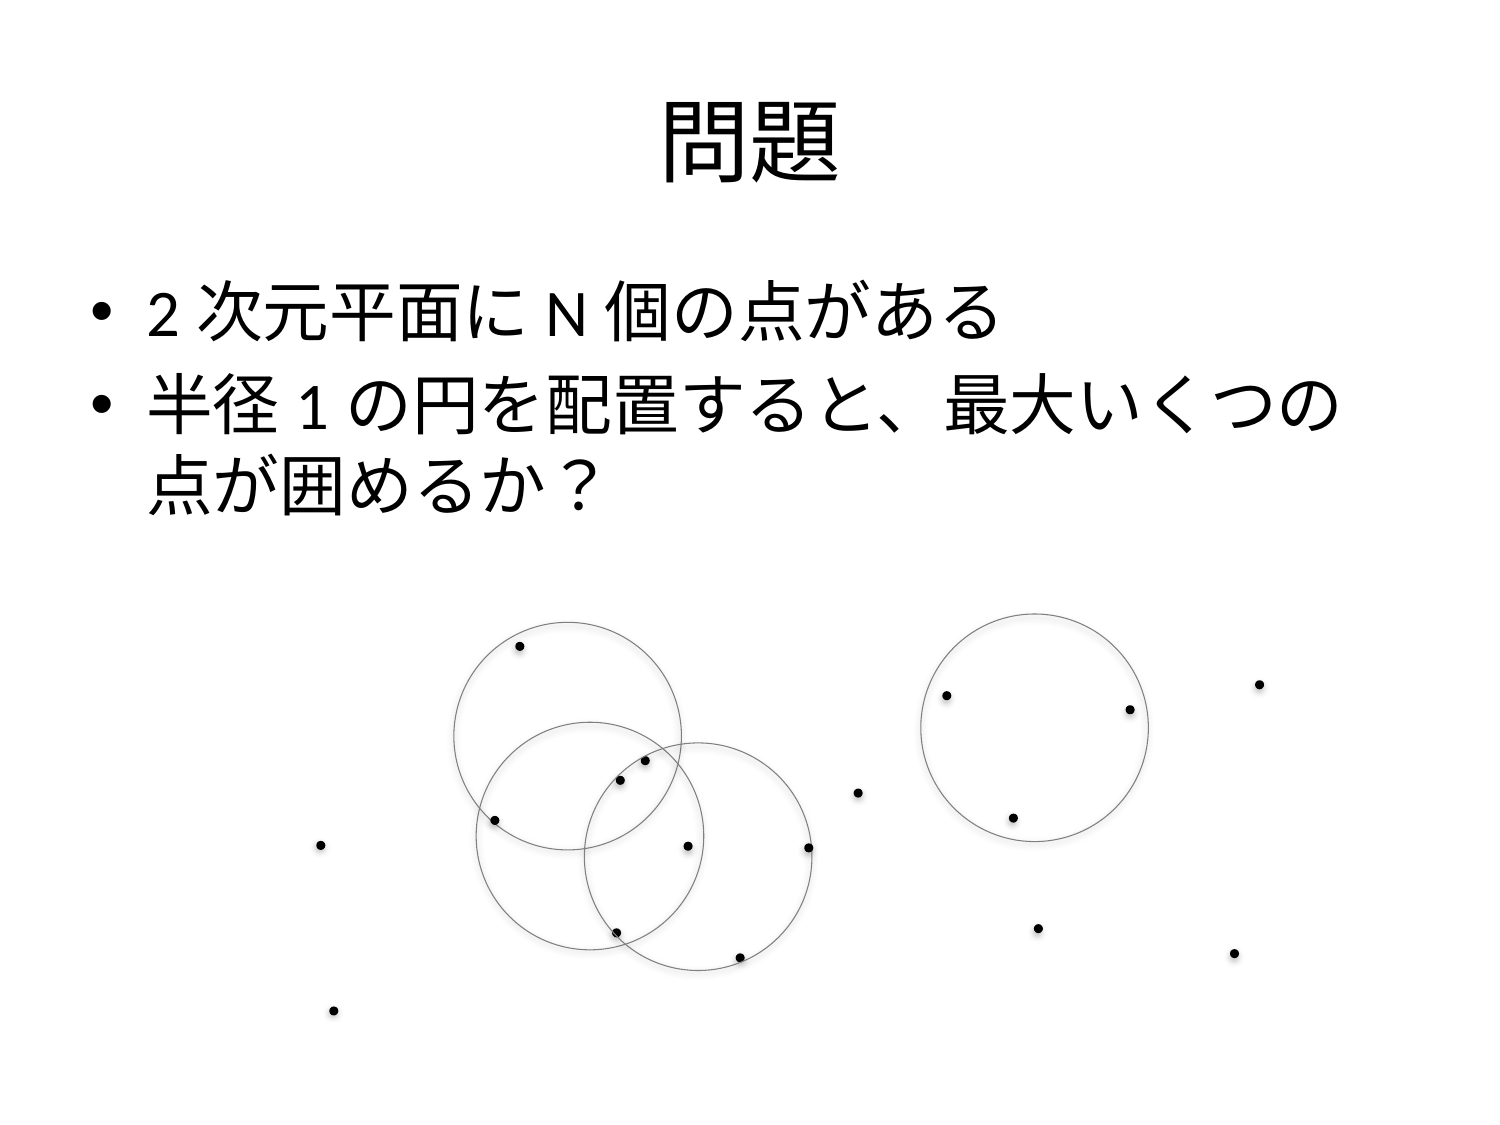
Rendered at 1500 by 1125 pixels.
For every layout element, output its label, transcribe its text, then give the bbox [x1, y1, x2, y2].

text_box [1008, 813, 1018, 823]
text_box [1230, 949, 1240, 959]
text_box [853, 788, 863, 798]
text_box [942, 691, 952, 701]
text_box [453, 621, 683, 851]
text_box [1033, 924, 1043, 934]
text_box [1255, 680, 1265, 690]
text_box [316, 840, 326, 850]
text_box [490, 815, 500, 825]
list 2次元平面にN個の点がある 半径1の円を配置すると、最大いくつの点が囲めるか？ [75, 262, 1425, 542]
text_box [475, 817, 617, 951]
text_box [583, 742, 813, 972]
title 問題 [75, 45, 1425, 233]
text_box [1125, 705, 1135, 715]
text_box [804, 843, 814, 853]
text_box [920, 613, 1150, 843]
text_box [515, 641, 525, 651]
text_box [329, 1006, 339, 1016]
